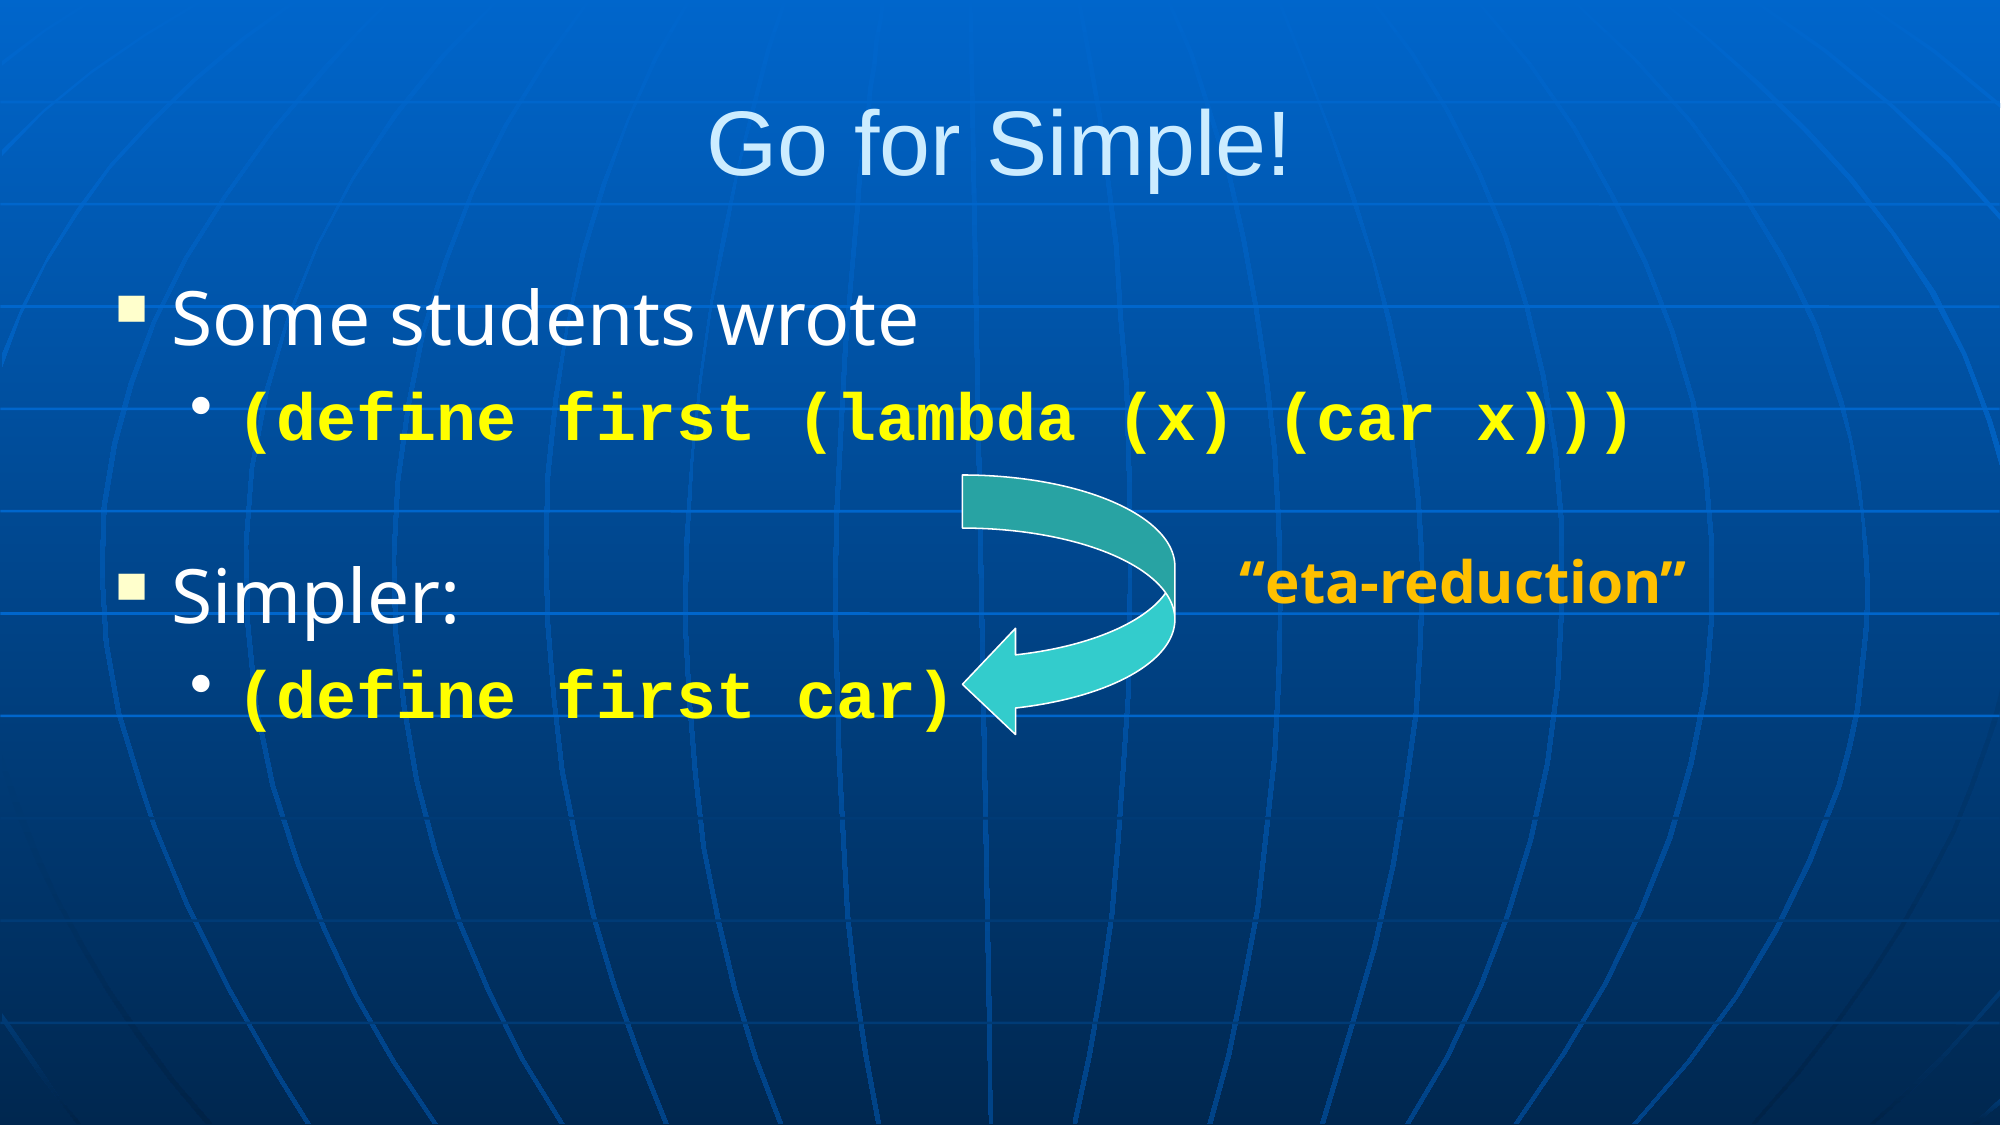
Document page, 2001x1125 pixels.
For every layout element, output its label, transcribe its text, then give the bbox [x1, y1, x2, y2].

text_box “eta-reduction” [1224, 537, 1825, 623]
list Some students wrote (define first (lambda (x) (car x))) Simpler: (define first car) [99, 262, 1901, 1006]
text_box [962, 474, 1175, 735]
title Go for Simple! [99, 45, 1901, 233]
